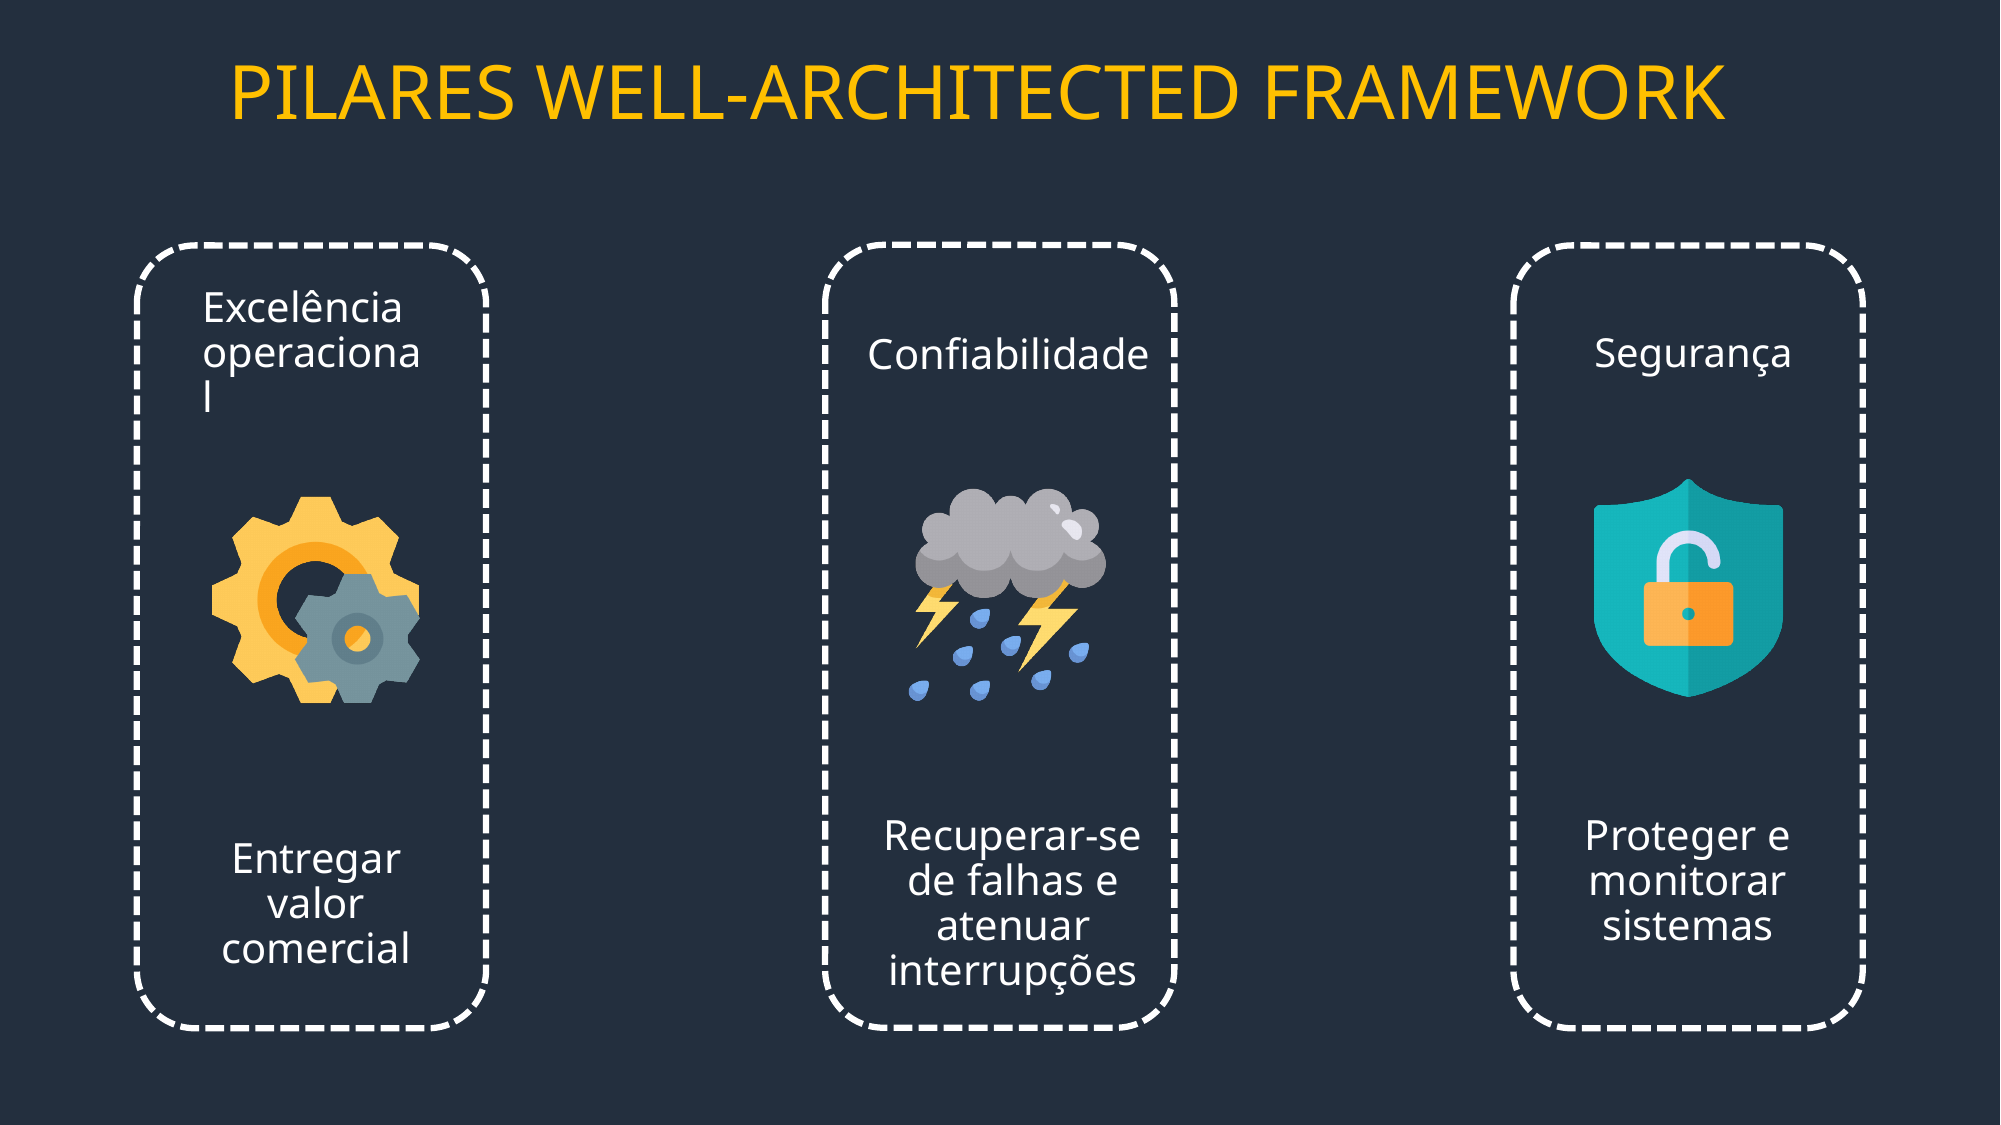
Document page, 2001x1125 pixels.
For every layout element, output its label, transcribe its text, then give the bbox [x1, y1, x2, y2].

text_box [135, 244, 488, 1030]
text_box Entregar valor comercial [187, 796, 446, 1014]
picture [1579, 479, 1797, 697]
text_box [824, 243, 1176, 1029]
picture [212, 496, 420, 704]
text_box Segurança [1579, 322, 1813, 386]
text_box Recuperar-se de falhas e atenuar interrupções [856, 795, 1170, 1014]
title PILARES WELL-ARCHITECTED FRAMEWORK [213, 23, 1801, 167]
text_box Excelência operacional [187, 245, 446, 463]
text_box [1512, 244, 1864, 1030]
text_box Confiabilidade [852, 313, 1166, 398]
text_box Proteger e monitorar sistemas [1563, 773, 1813, 991]
picture [898, 485, 1116, 704]
